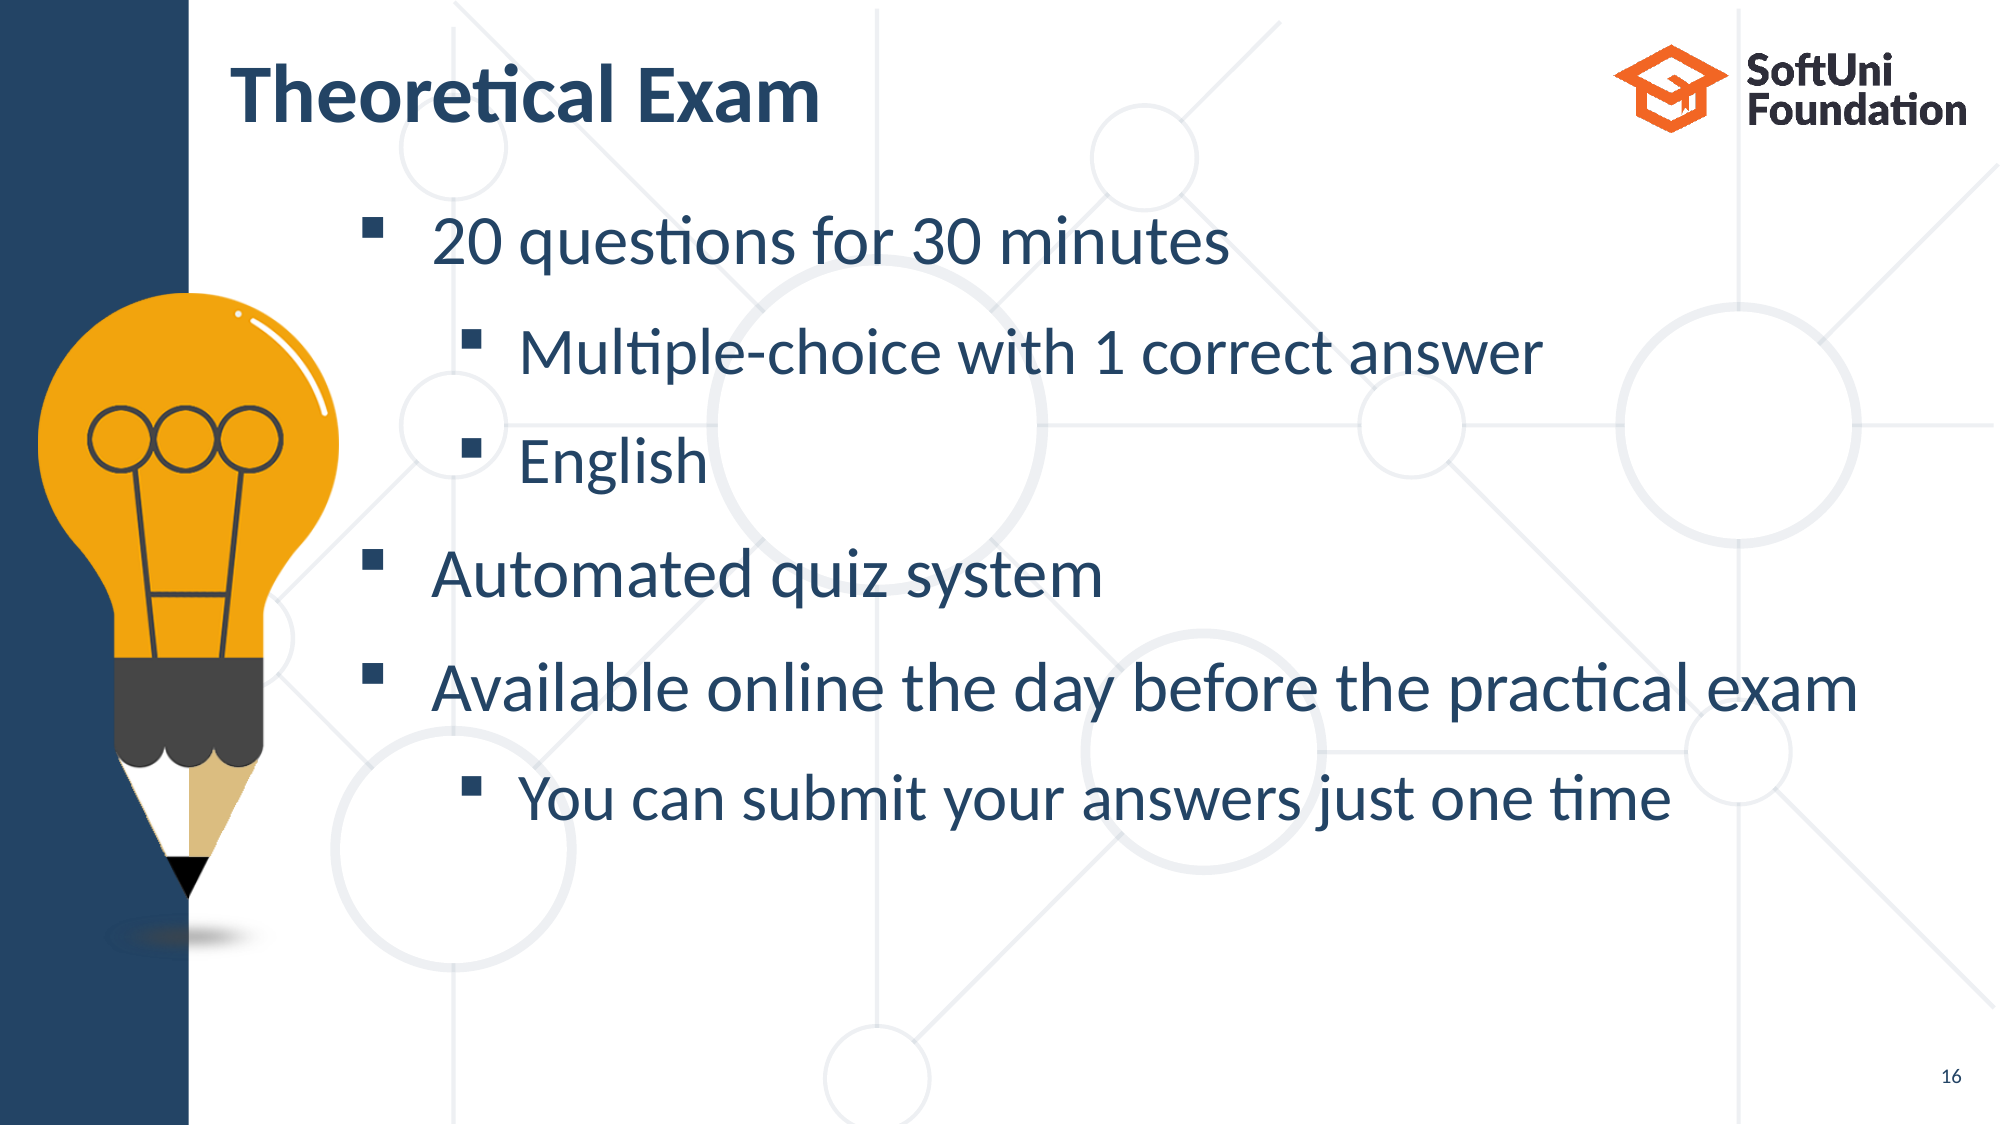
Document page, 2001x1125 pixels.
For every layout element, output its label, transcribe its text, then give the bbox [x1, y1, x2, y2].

picture [1613, 44, 1966, 133]
list 20 questions for 30 minutes Multiple-choice with 1 correct answer English Automated quiz system Available online the day before the practical exam You can submit your answers just one time [338, 183, 1968, 1050]
slide_number 16 [1897, 1049, 1968, 1101]
picture [38, 293, 338, 961]
title Theoretical Exam [212, 16, 1591, 162]
